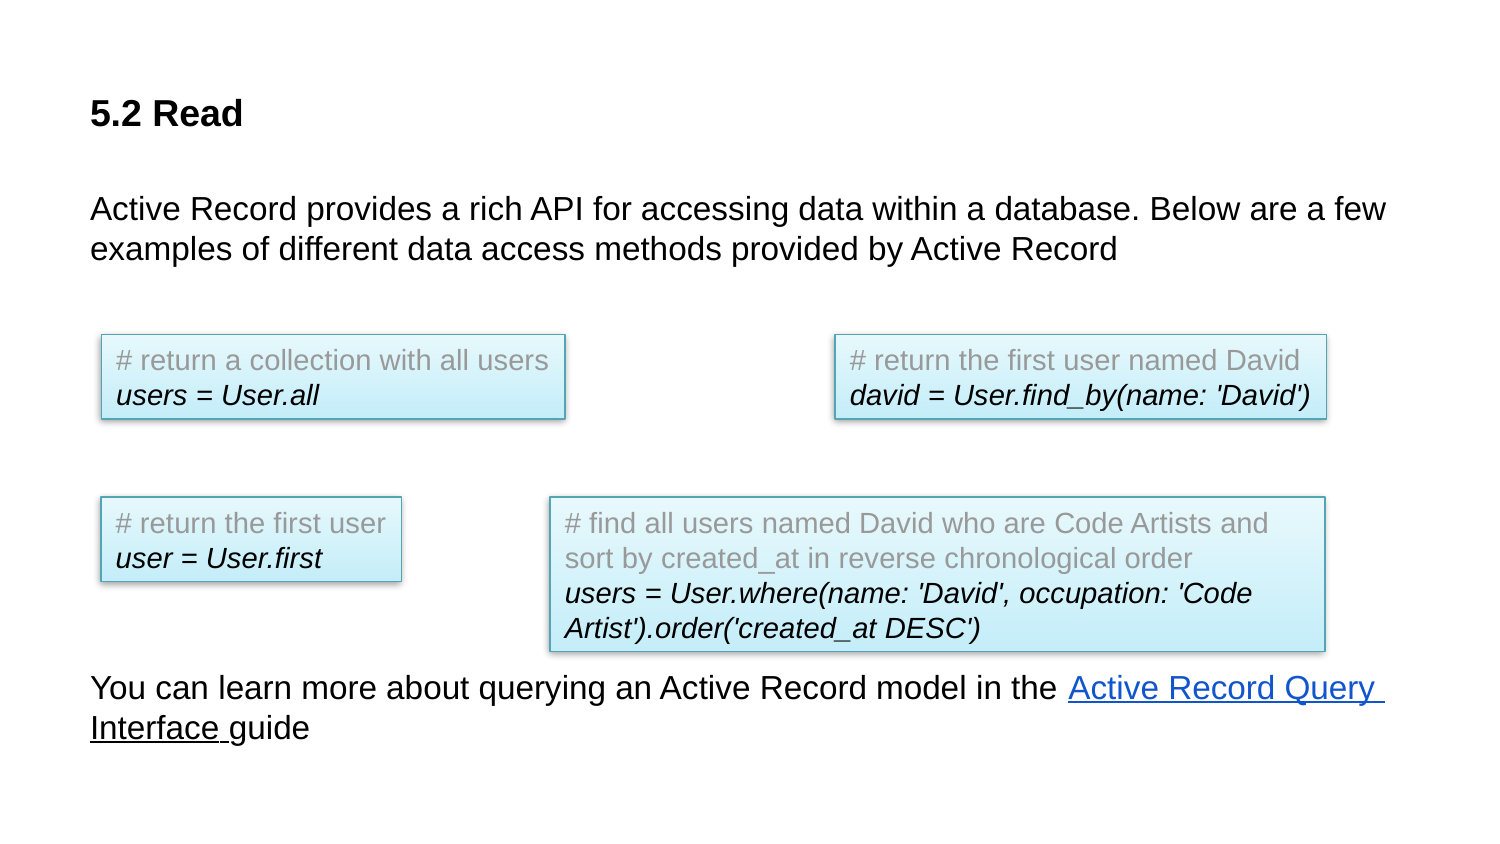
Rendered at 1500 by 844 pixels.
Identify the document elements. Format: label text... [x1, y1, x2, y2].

text_box # return a collection with all users users = User.all [101, 334, 566, 420]
list Active Record provides a rich API for accessing data within a database. Below are a few examples of different data access methods provided by Active Record You can learn more about querying an Active Record model in the Active Record Query Interface guide [75, 171, 1425, 772]
text_box # return the first user user = User.first [100, 496, 402, 582]
text_box # find all users named David who are Code Artists and sort by created_at in reverse chronological order users = User.where(name: 'David', occupation: 'Code Artist').order('created_at DESC') [549, 496, 1326, 652]
text_box # return the first user named David david = User.find_by(name: 'David') [834, 334, 1327, 420]
title 5.2 Read [75, 46, 1425, 150]
